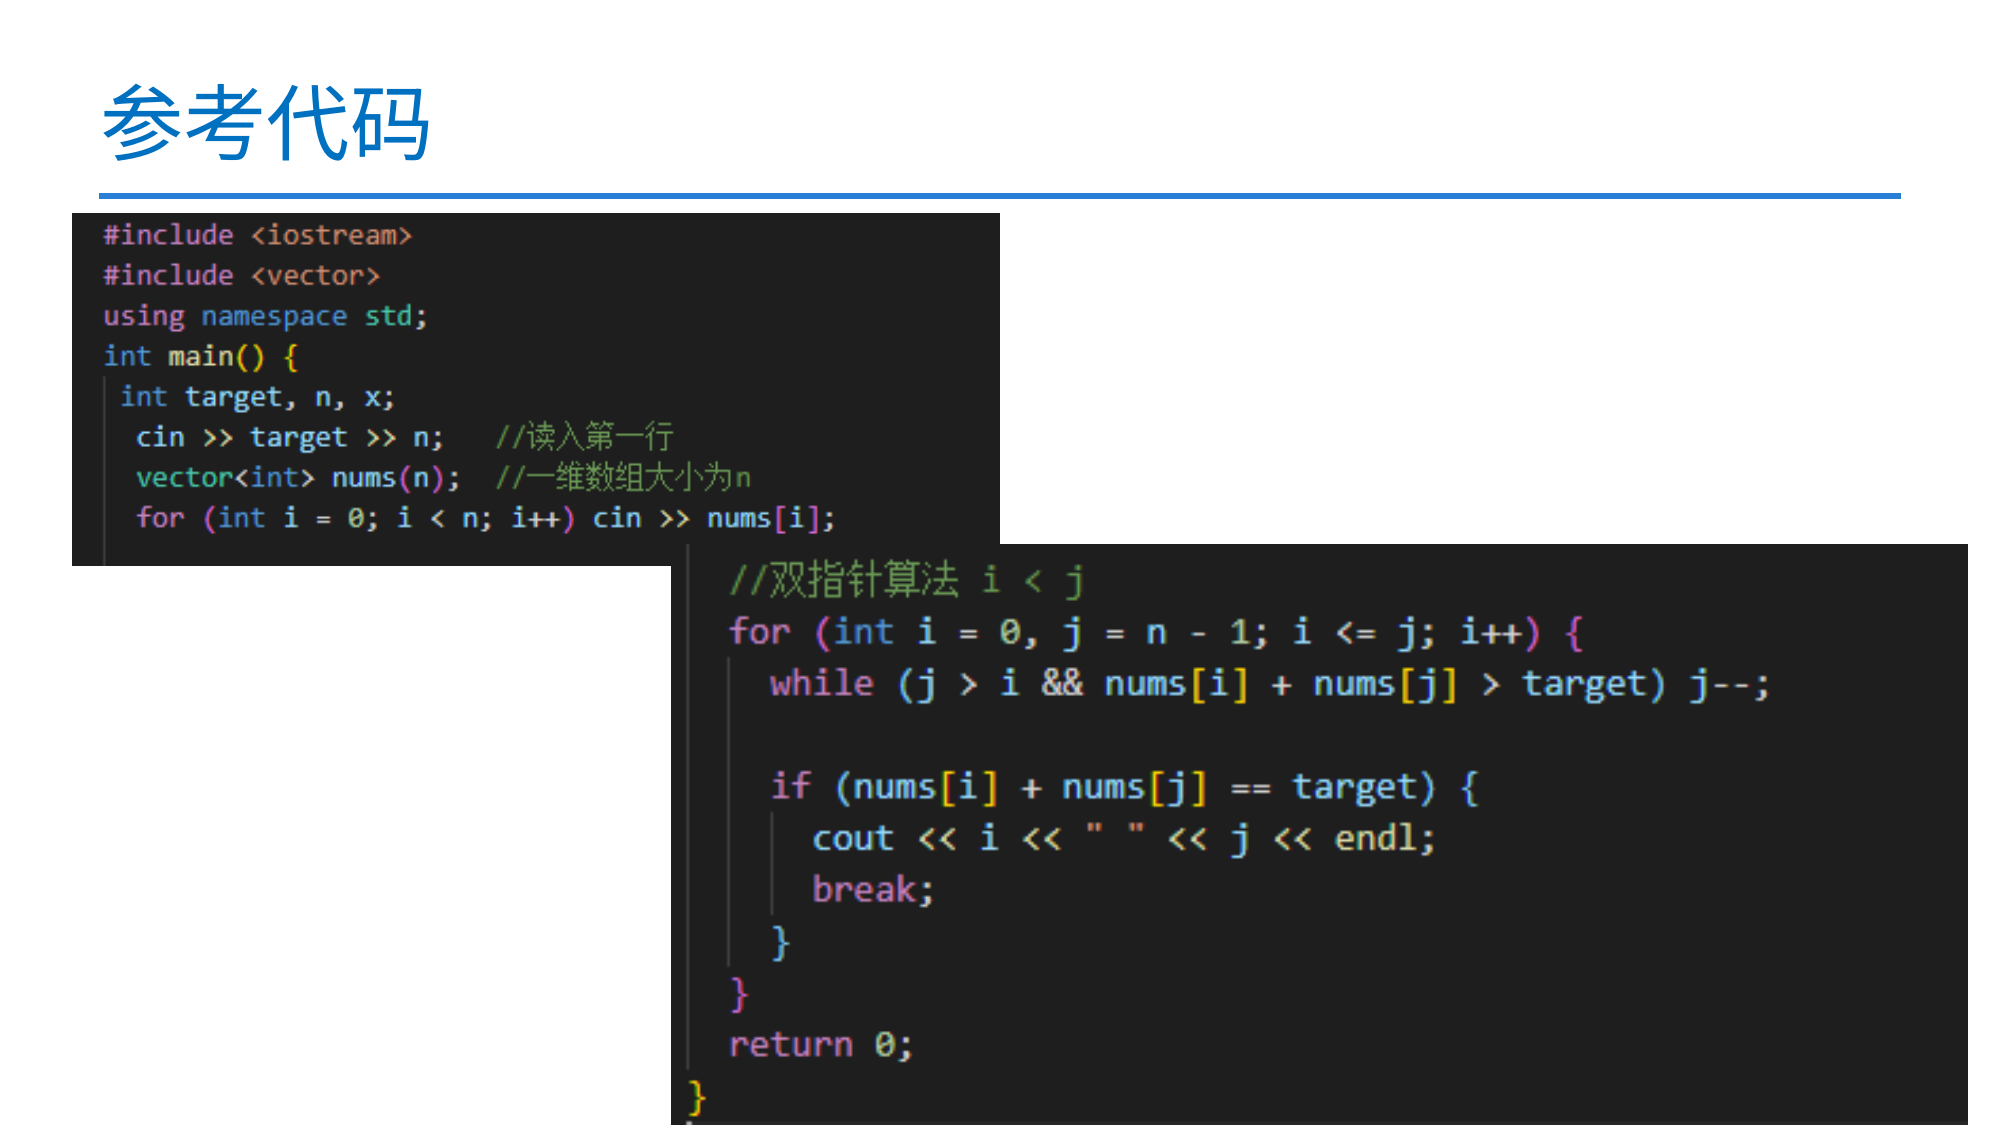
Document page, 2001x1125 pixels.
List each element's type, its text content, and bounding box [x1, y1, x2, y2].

title 参考代码 [85, 73, 1383, 179]
picture [71, 213, 1968, 1125]
